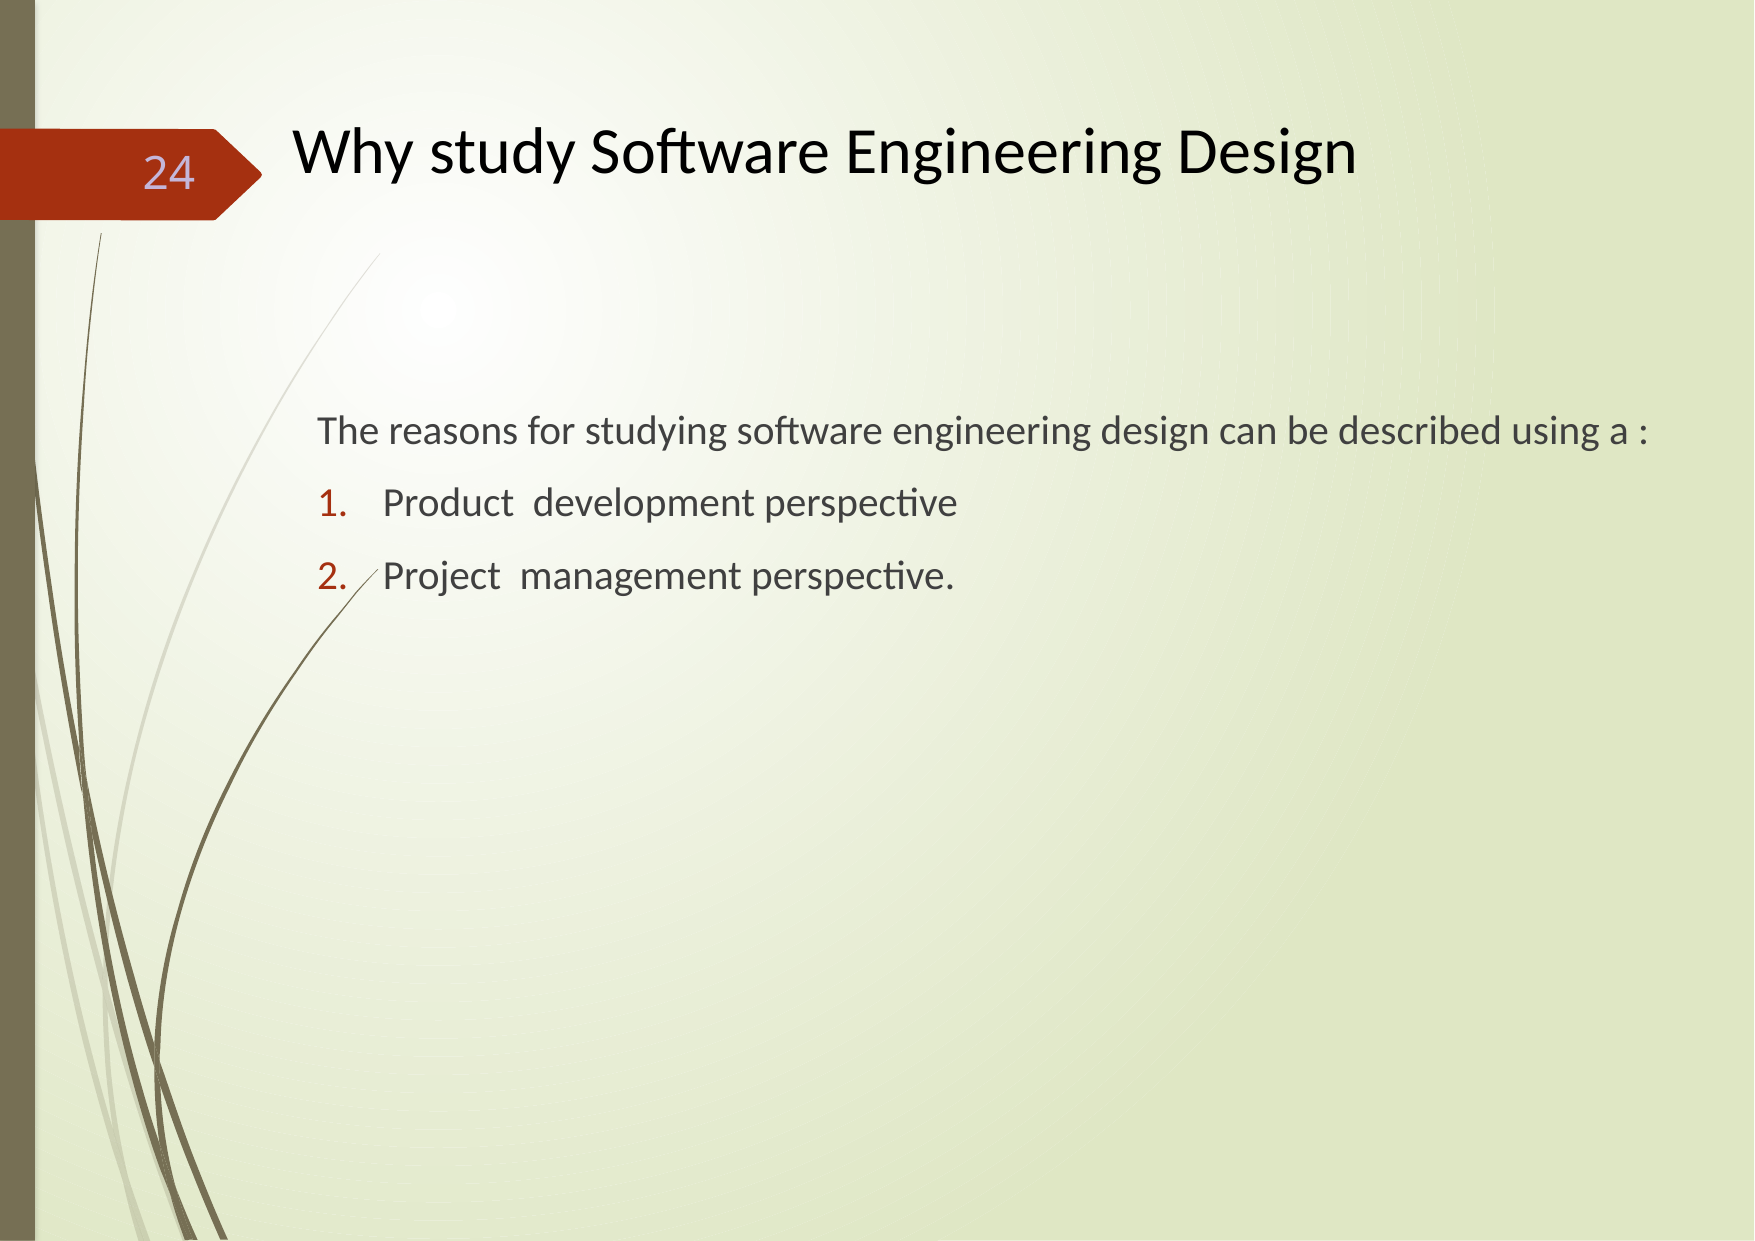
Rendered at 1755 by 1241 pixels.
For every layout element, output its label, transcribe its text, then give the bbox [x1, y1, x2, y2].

list The reasons for studying software engineering design can be described using a : Product development perspective Project management perspective. [302, 395, 1708, 1021]
title Why study Software Engineering Design [277, 99, 1424, 243]
slide_number 24 [98, 142, 211, 209]
